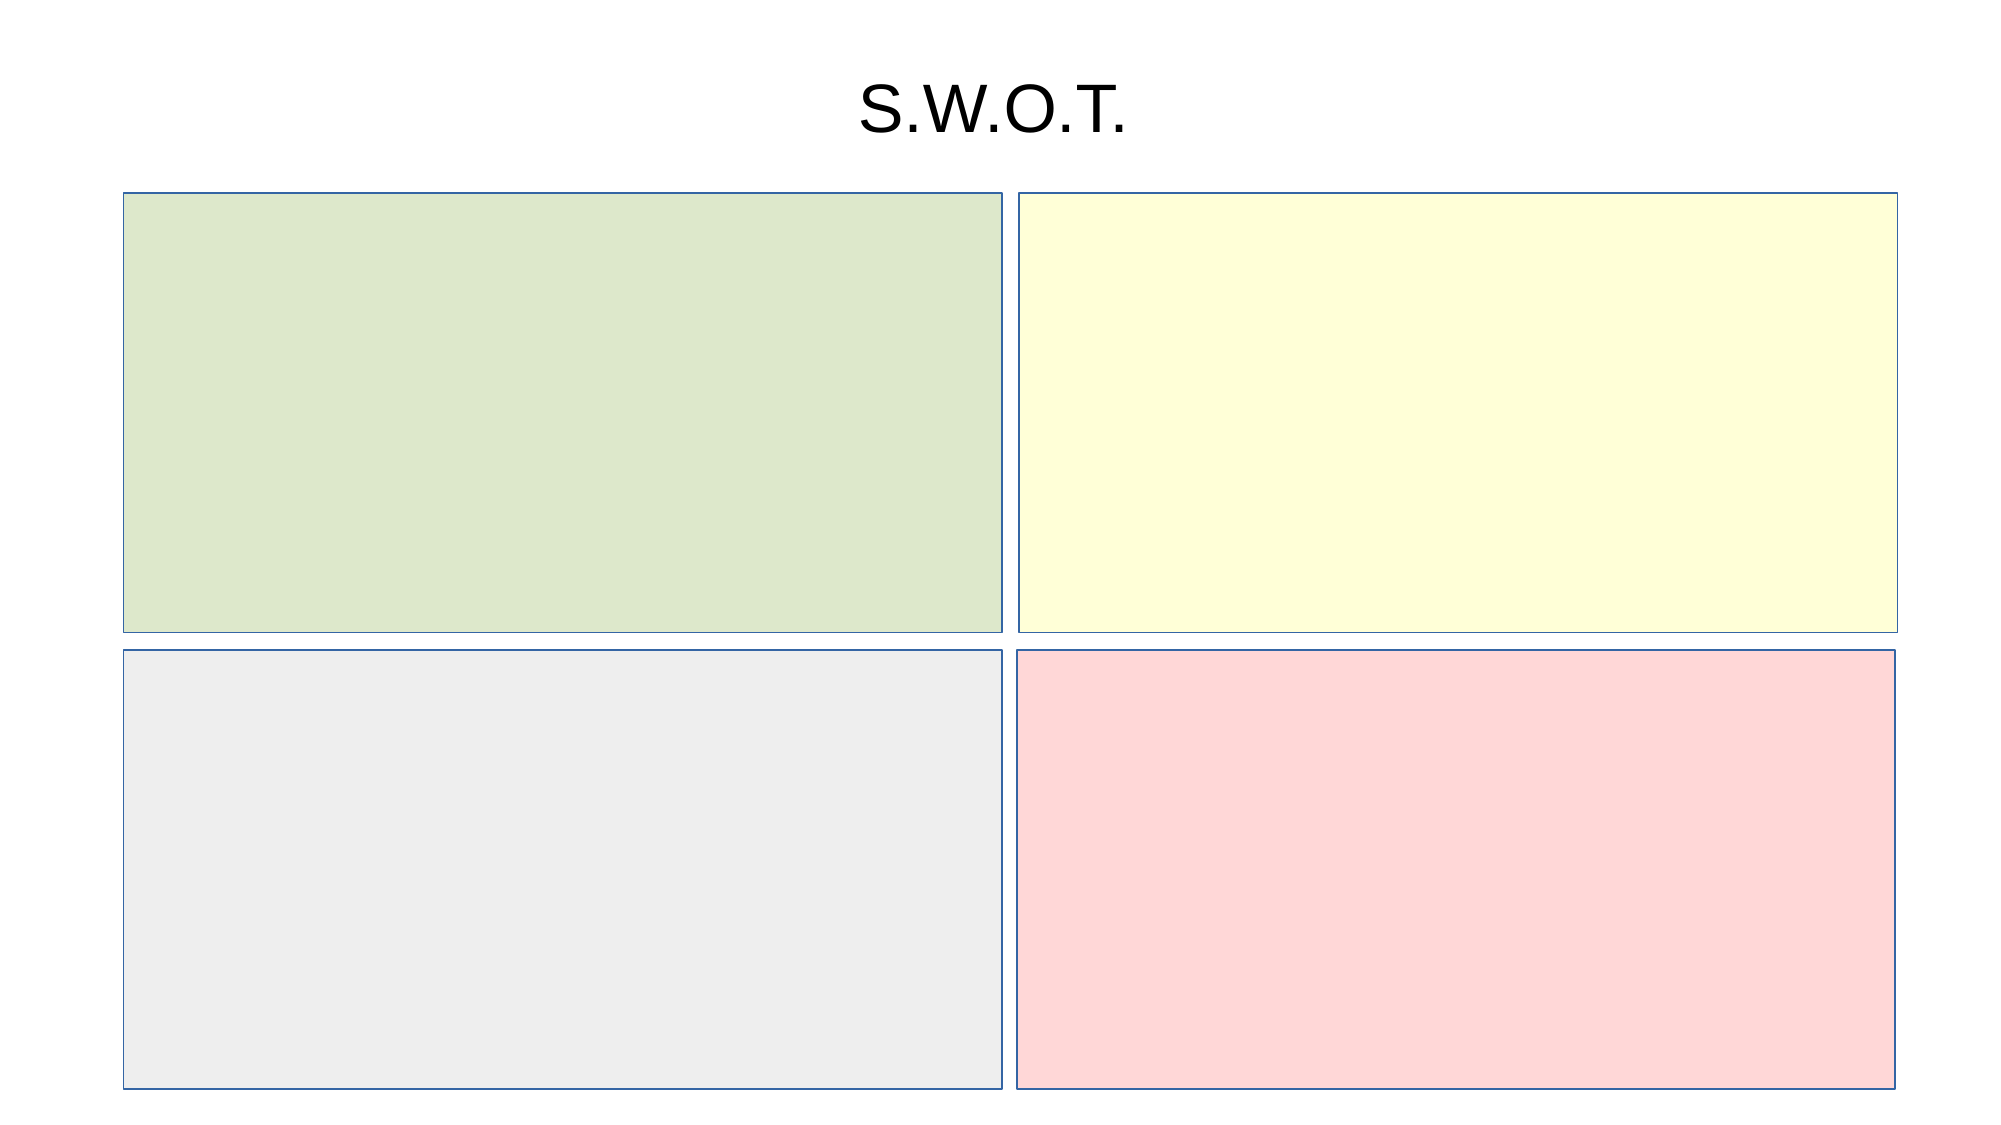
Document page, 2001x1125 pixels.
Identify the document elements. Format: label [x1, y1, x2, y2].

text_box [17, 17, 1955, 1107]
